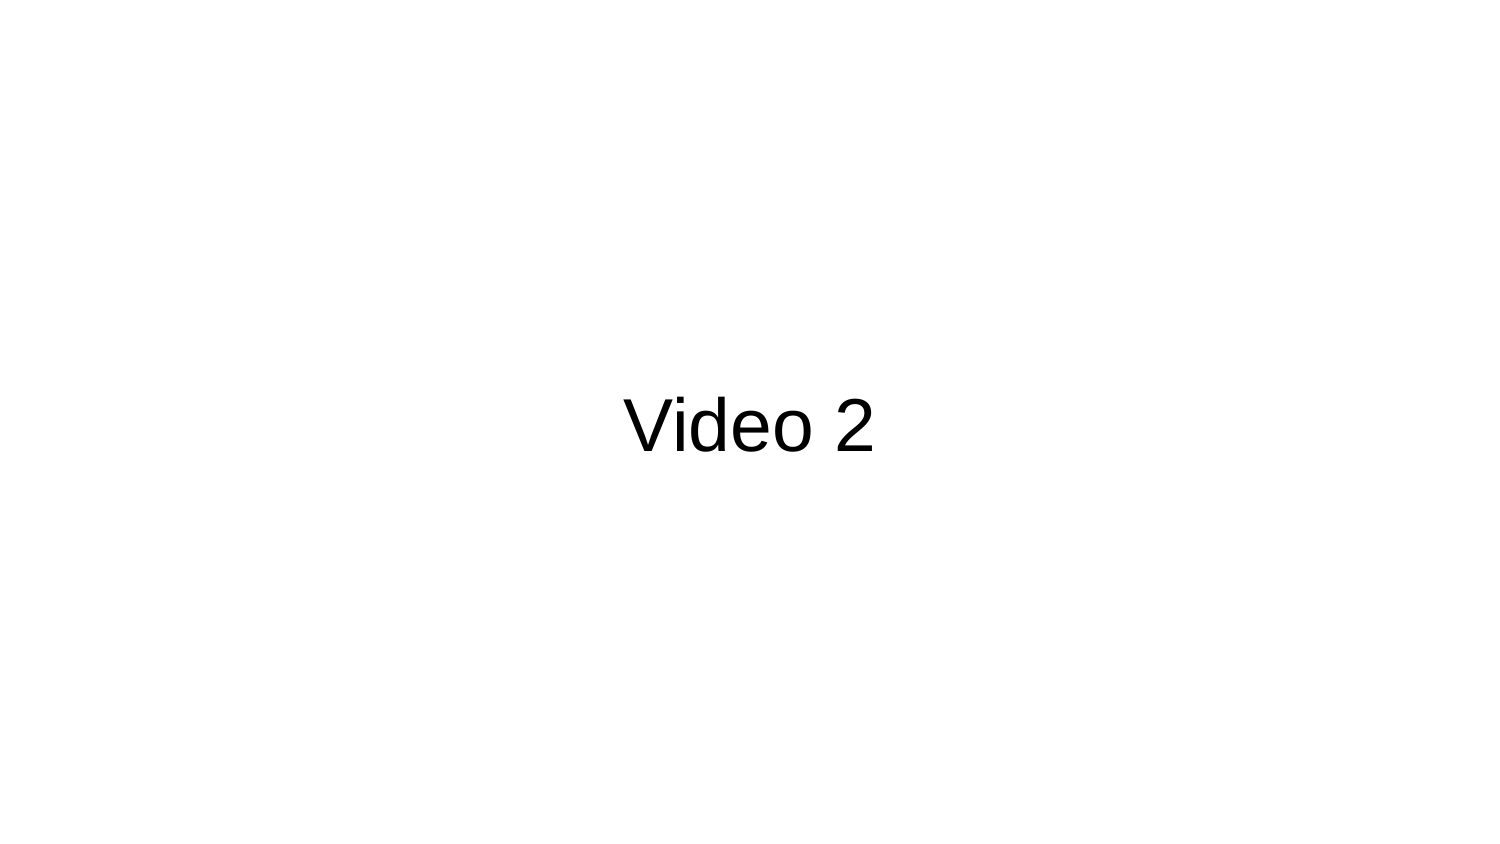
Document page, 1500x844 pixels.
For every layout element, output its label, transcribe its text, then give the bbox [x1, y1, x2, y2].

title Video 2 [51, 352, 1449, 491]
